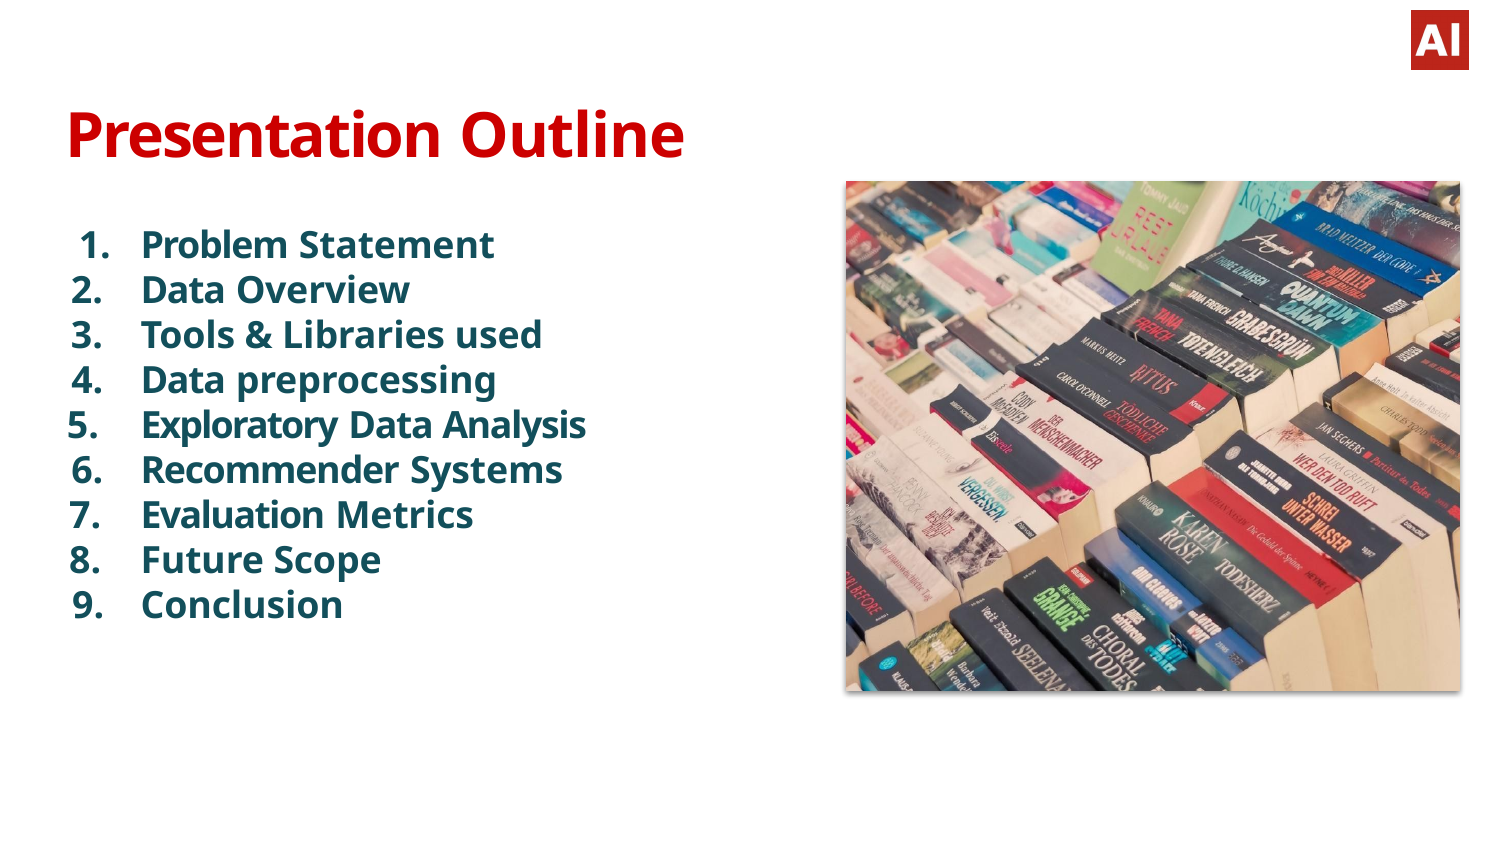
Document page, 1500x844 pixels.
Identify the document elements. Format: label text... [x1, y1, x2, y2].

title Presentation Outline [63, 93, 752, 237]
text_box Problem Statement Data Overview Tools & Libraries used Data preprocessing Exploratory Data Analysis Recommender Systems Evaluation Metrics Future Scope Conclusion [64, 219, 647, 627]
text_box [836, 175, 1470, 703]
picture [1411, 10, 1469, 70]
